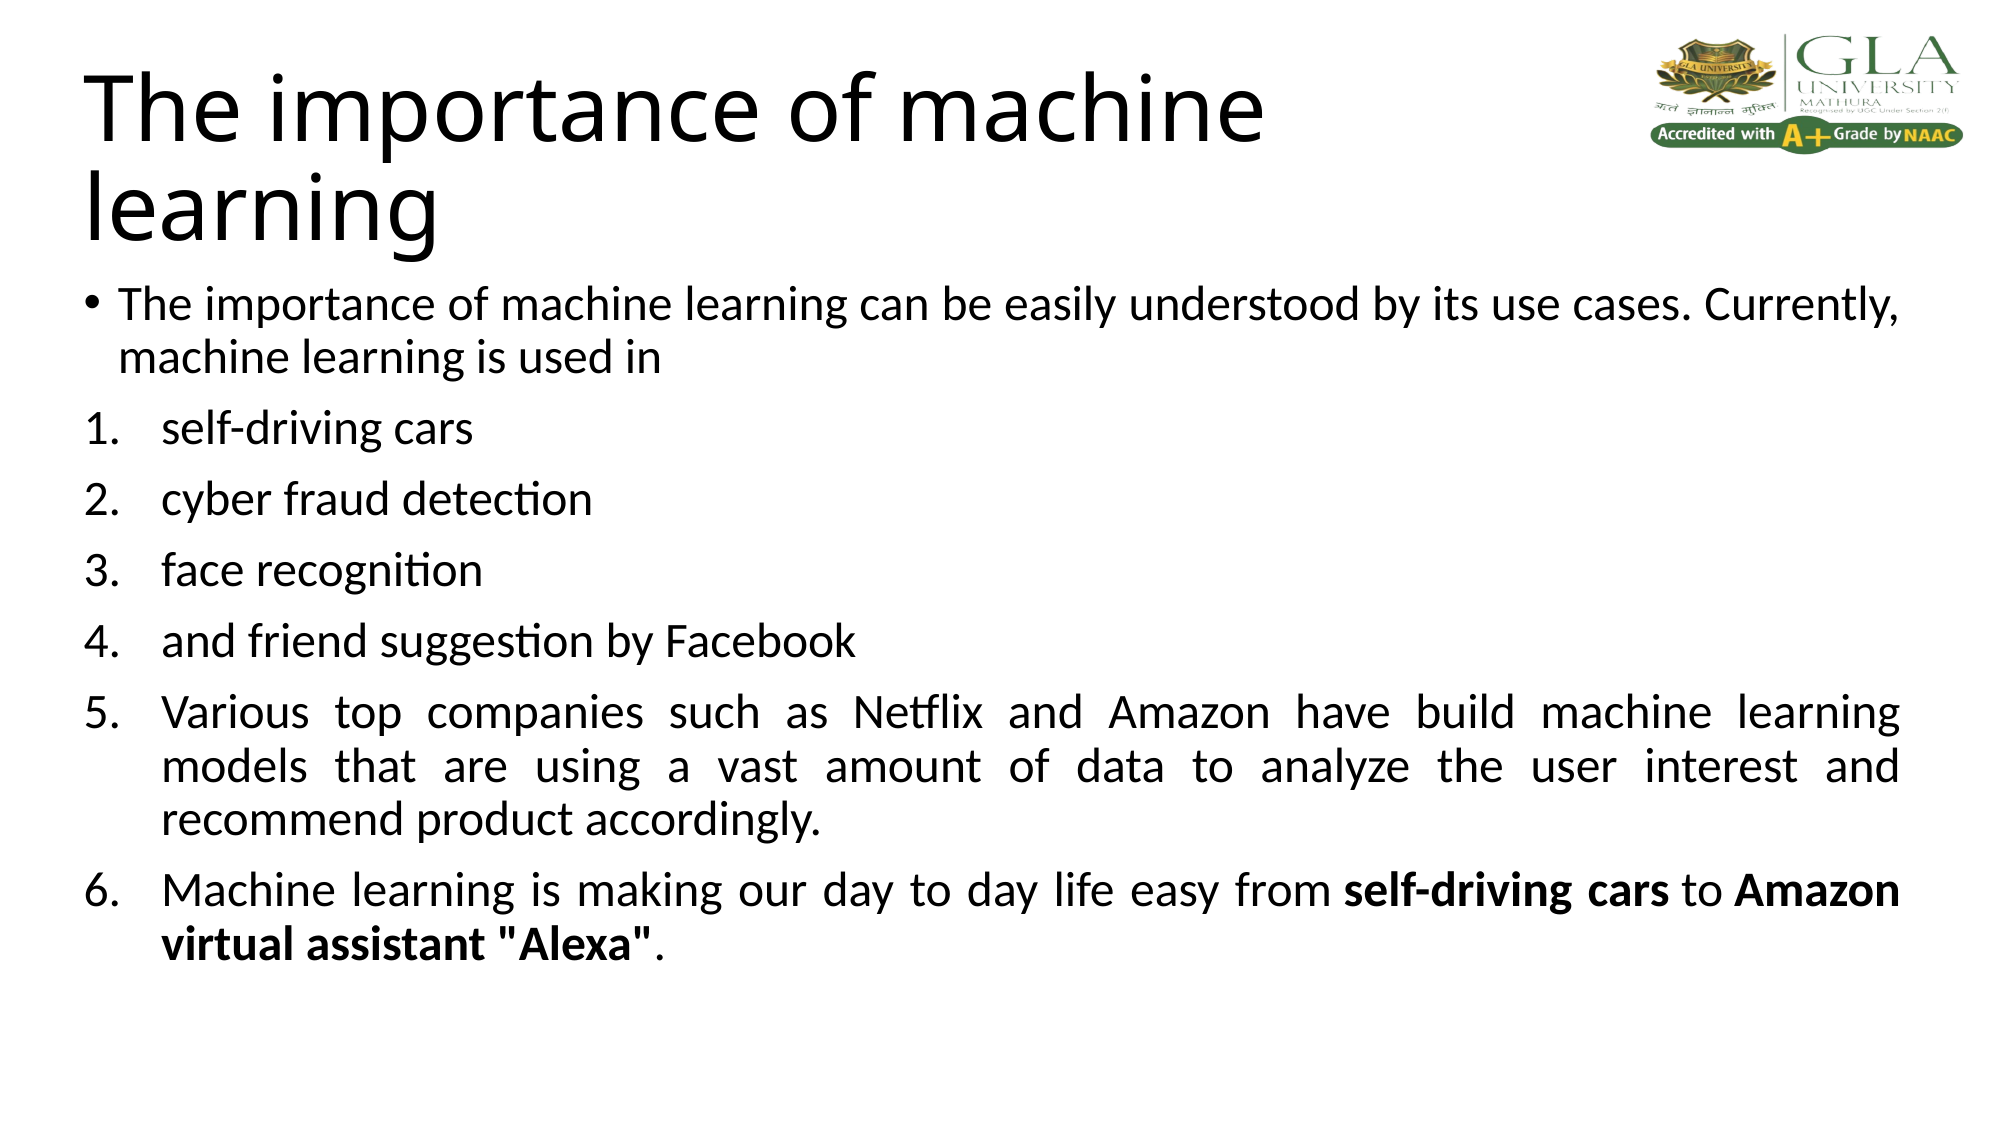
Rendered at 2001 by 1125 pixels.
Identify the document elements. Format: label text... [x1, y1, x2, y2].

list The importance of machine learning can be easily understood by its use cases. Currently, machine learning is used in self-driving cars cyber fraud detection face recognition and friend suggestion by Facebook Various top companies such as Netflix and Amazon have build machine learning models that are using a vast amount of data to analyze the user interest and recommend product accordingly. Machine learning is making our day to day life easy from self-driving cars to Amazon virtual assistant "Alexa". [68, 269, 1916, 984]
picture [1635, 0, 1983, 162]
title The importance of machine learning [68, 52, 1599, 269]
